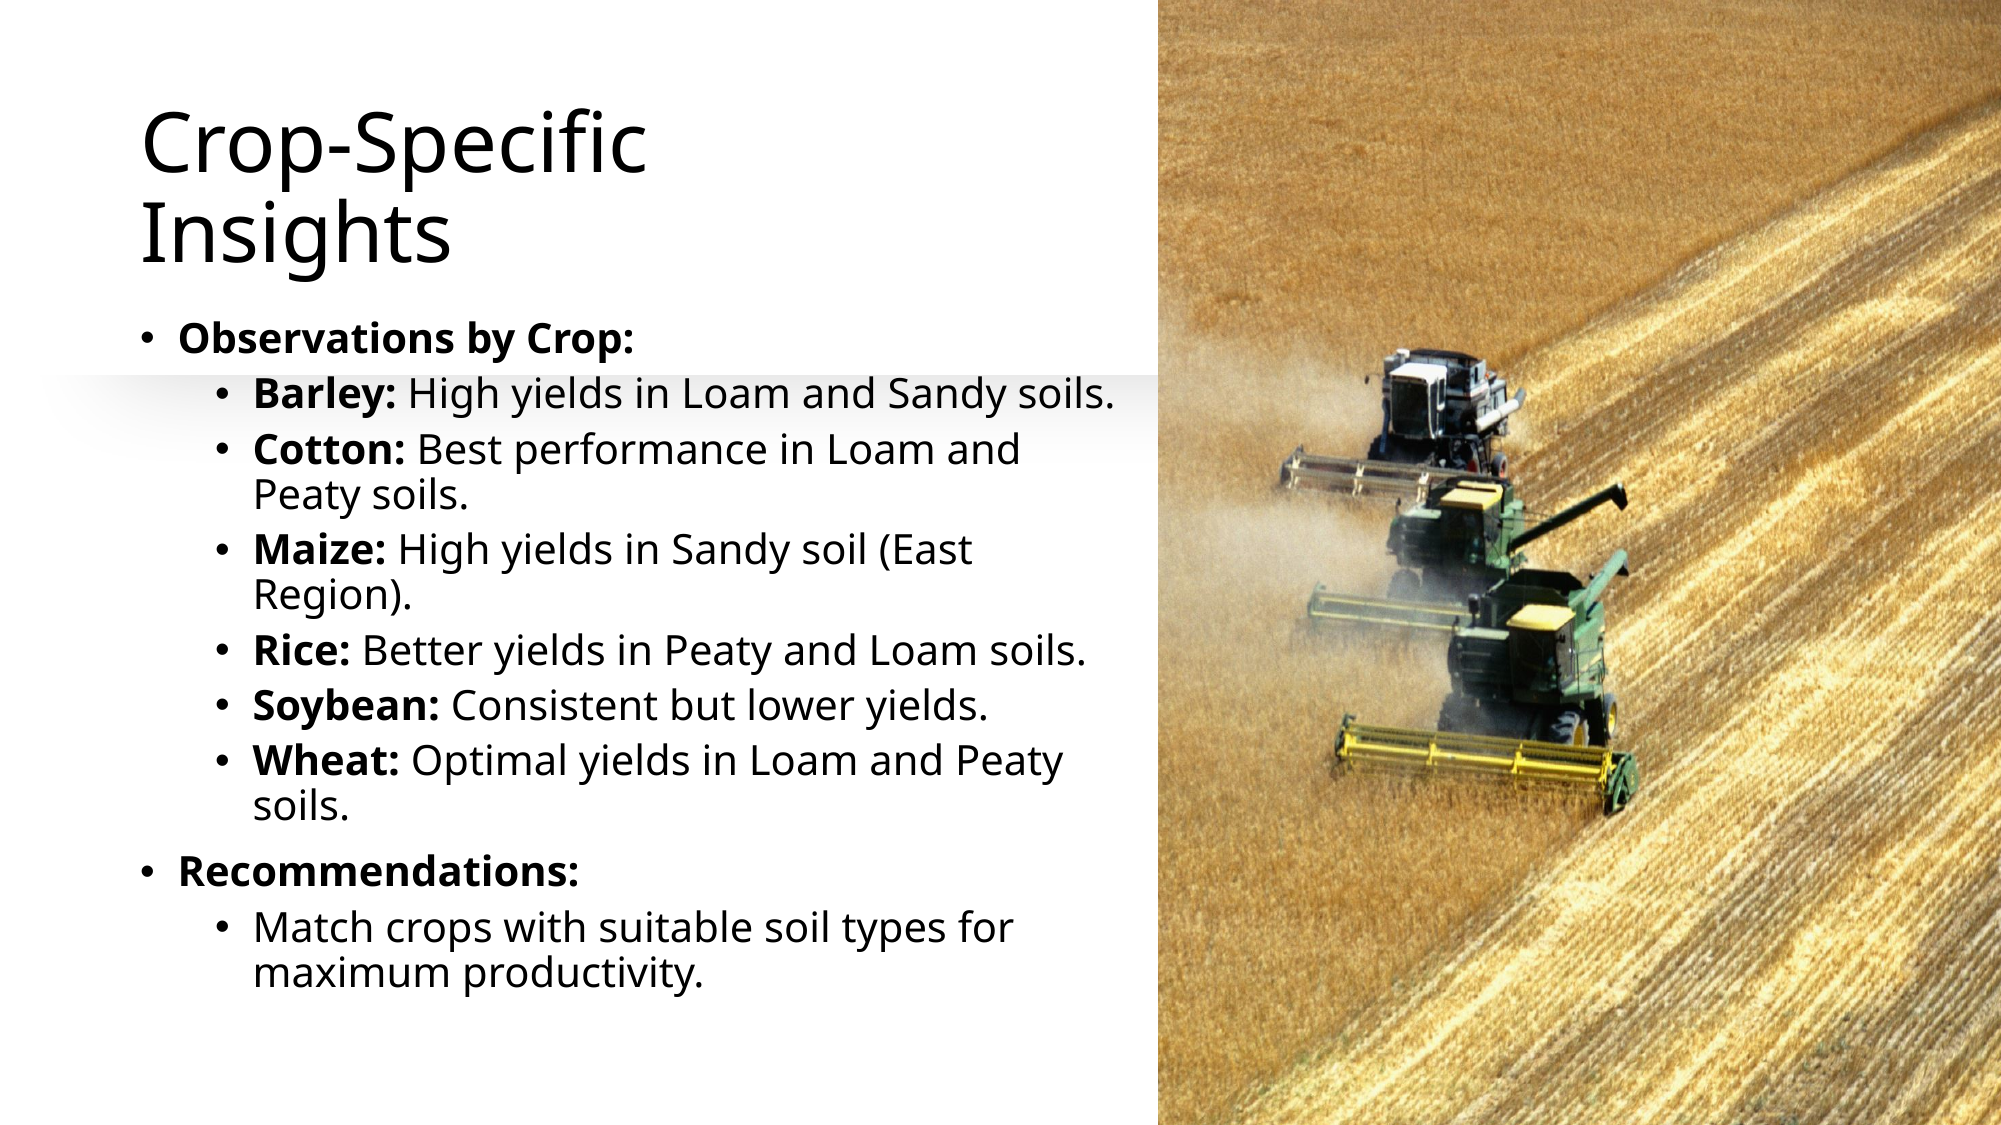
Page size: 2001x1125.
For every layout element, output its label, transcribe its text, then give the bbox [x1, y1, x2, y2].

text_box [0, 0, 1157, 376]
text_box [0, 376, 1157, 1125]
picture [1157, 0, 2001, 1125]
title Crop-Specific Insights [124, 57, 972, 324]
list Observations by Crop: Barley: High yields in Loam and Sandy soils. Cotton: Best performance in Loam and Peaty soils. Maize: High yields in Sandy soil (East Region). Rice: Better yields in Peaty and Loam soils. Soybean: Consistent but lower yields. Wheat: Optimal yields in Loam and Peaty soils. Recommendations: Match crops with suitable soil types for maximum productivity. [124, 393, 1135, 987]
